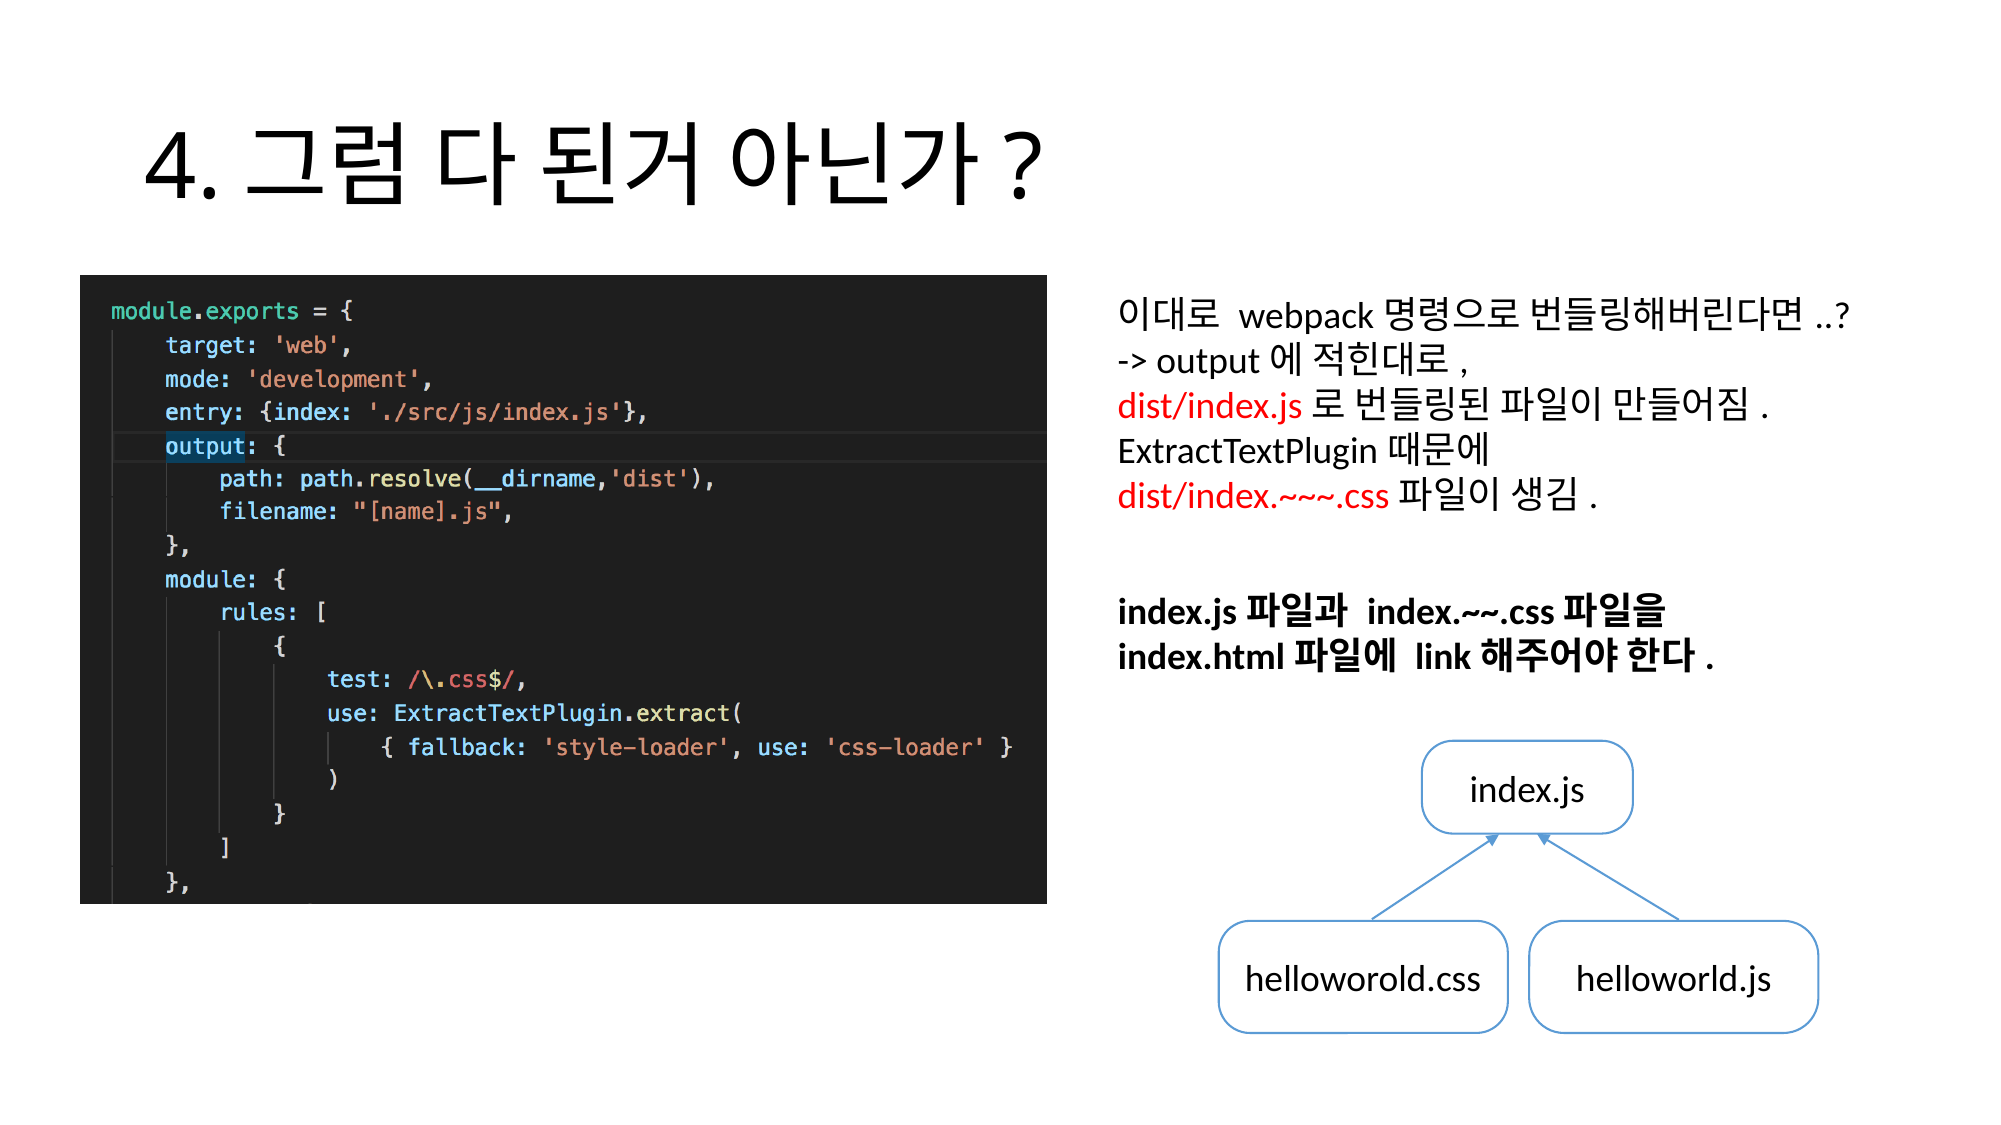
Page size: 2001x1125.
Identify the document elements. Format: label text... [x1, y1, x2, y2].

text_box [1371, 834, 1500, 920]
text_box helloworld.js [1529, 920, 1819, 1033]
text_box index.js파일과 index.~~.css파일을 index.html파일에 link해주어야 한다. [1110, 580, 1723, 685]
text_box 이대로 webpack명령으로 번들링해버린다면..? -> output에 적힌대로, dist/index.js로 번들링된 파일이 만들어짐. ExtractTextPlugin때문에 dist/index.~~~.css파일이 생김. [1110, 283, 1859, 524]
text_box index.js [1421, 740, 1633, 834]
picture [80, 275, 1047, 904]
title 4.그럼 다 된거 아닌가? [136, 59, 1863, 278]
text_box helloworold.css [1218, 920, 1508, 1033]
text_box [1536, 833, 1679, 920]
